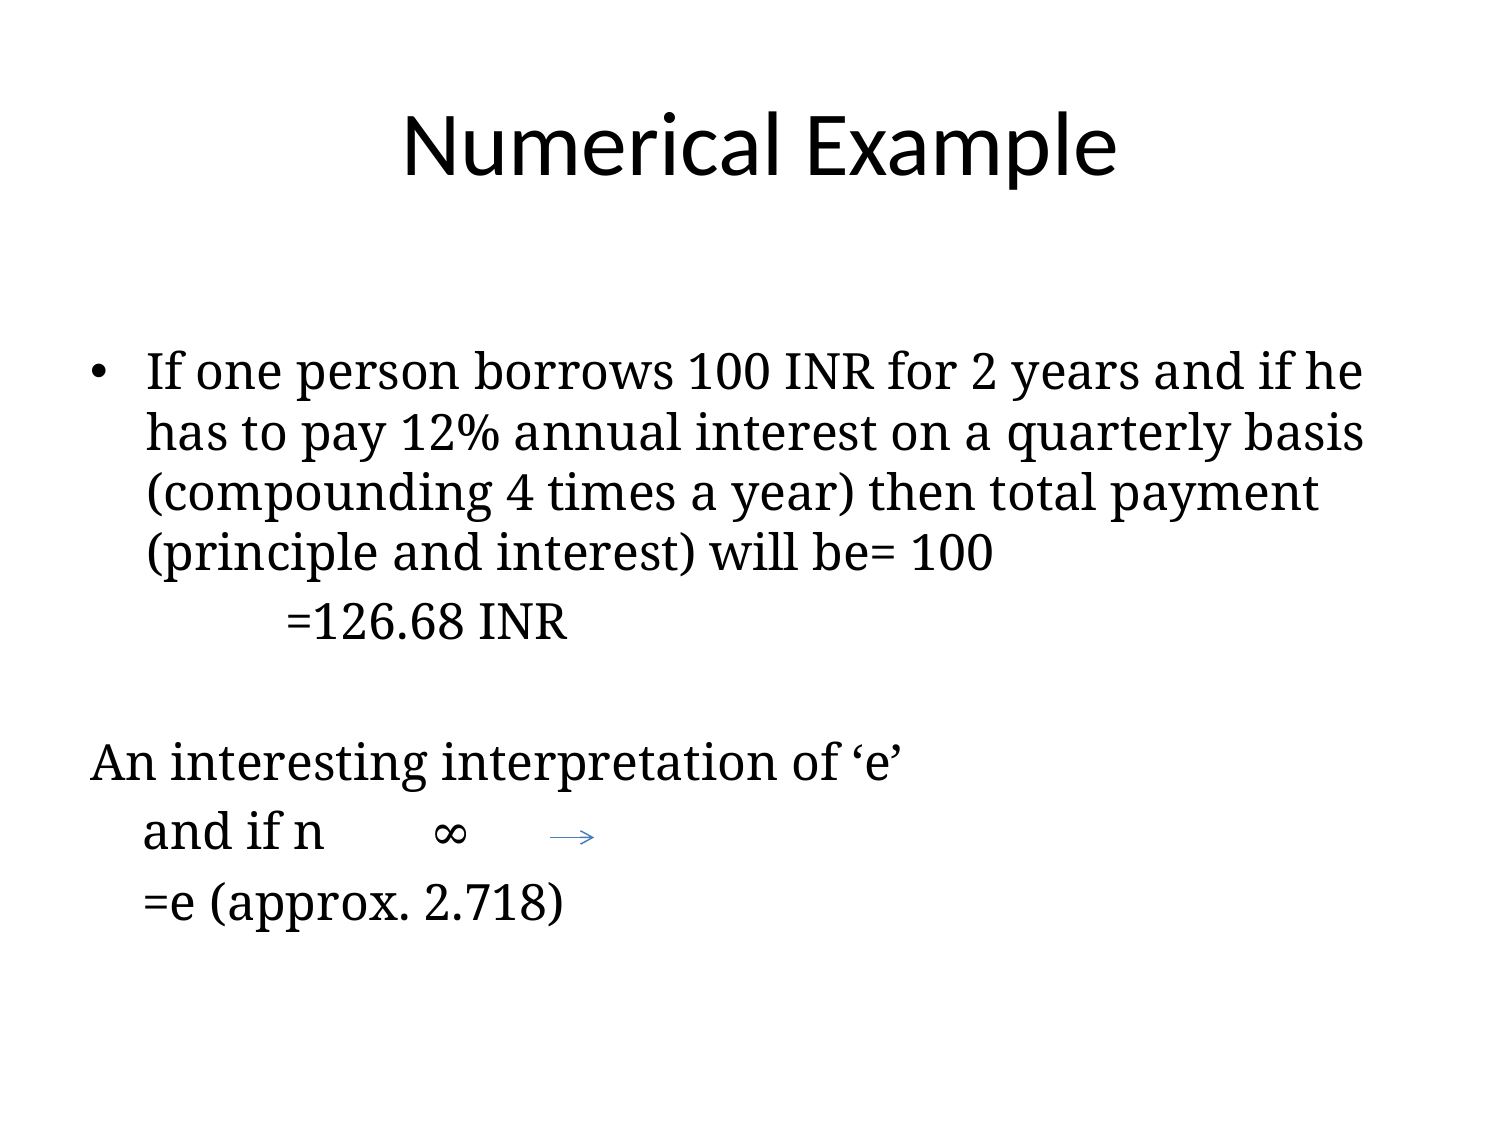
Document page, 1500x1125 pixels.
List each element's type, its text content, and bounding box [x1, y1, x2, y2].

title Numerical Example [75, 45, 1425, 233]
